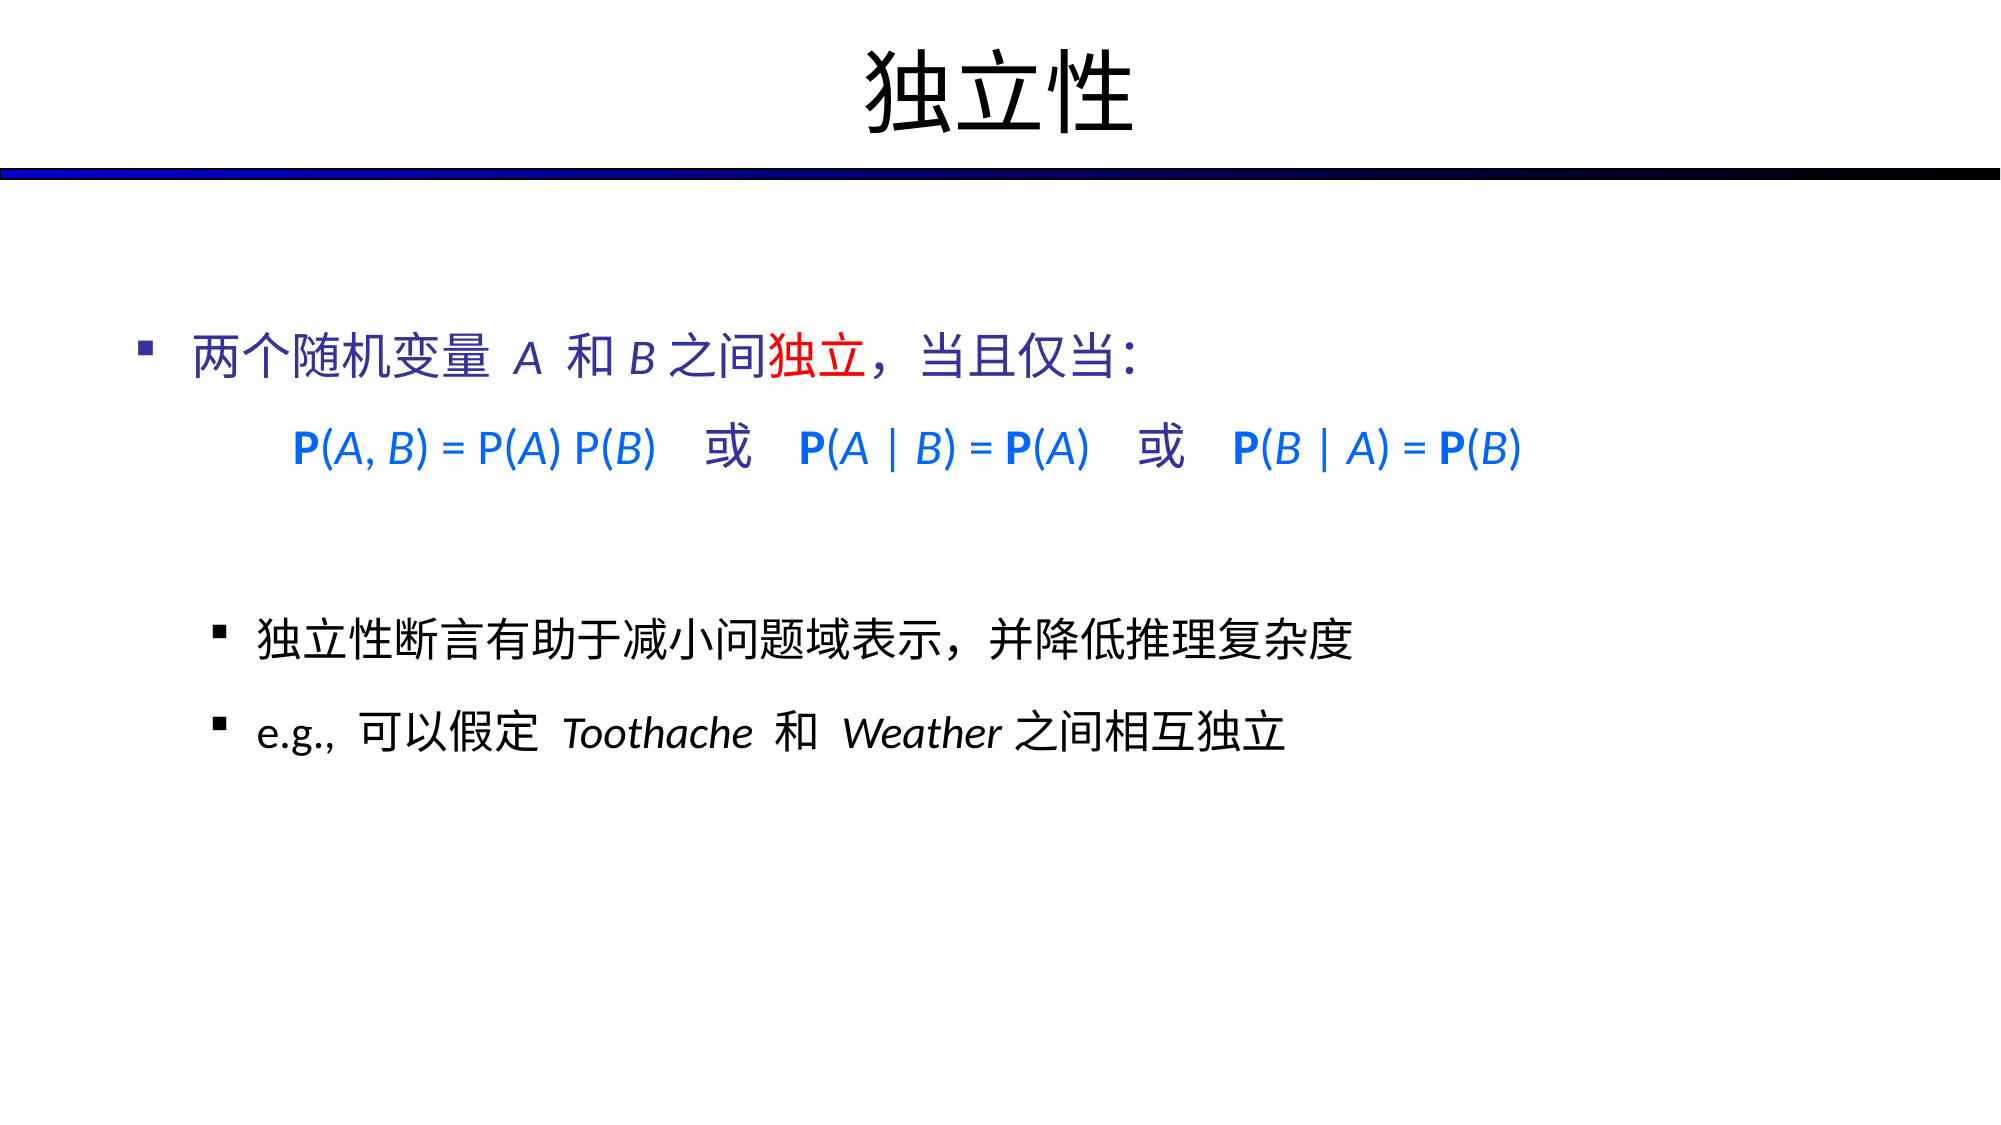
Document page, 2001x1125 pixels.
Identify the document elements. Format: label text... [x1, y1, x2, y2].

title 独立性 [324, 12, 1676, 168]
list 两个随机变量 A 和B之间独立，当且仅当： P(A, B) = P(A) P(B) 或 P(A | B) = P(A) 或 P(B | A) = P(B) 独立性断言有助于减小问题域表示，并降低推理复杂度 e.g., 可以假定 Toothache 和 Weather之间相互独立 [119, 286, 1881, 1125]
